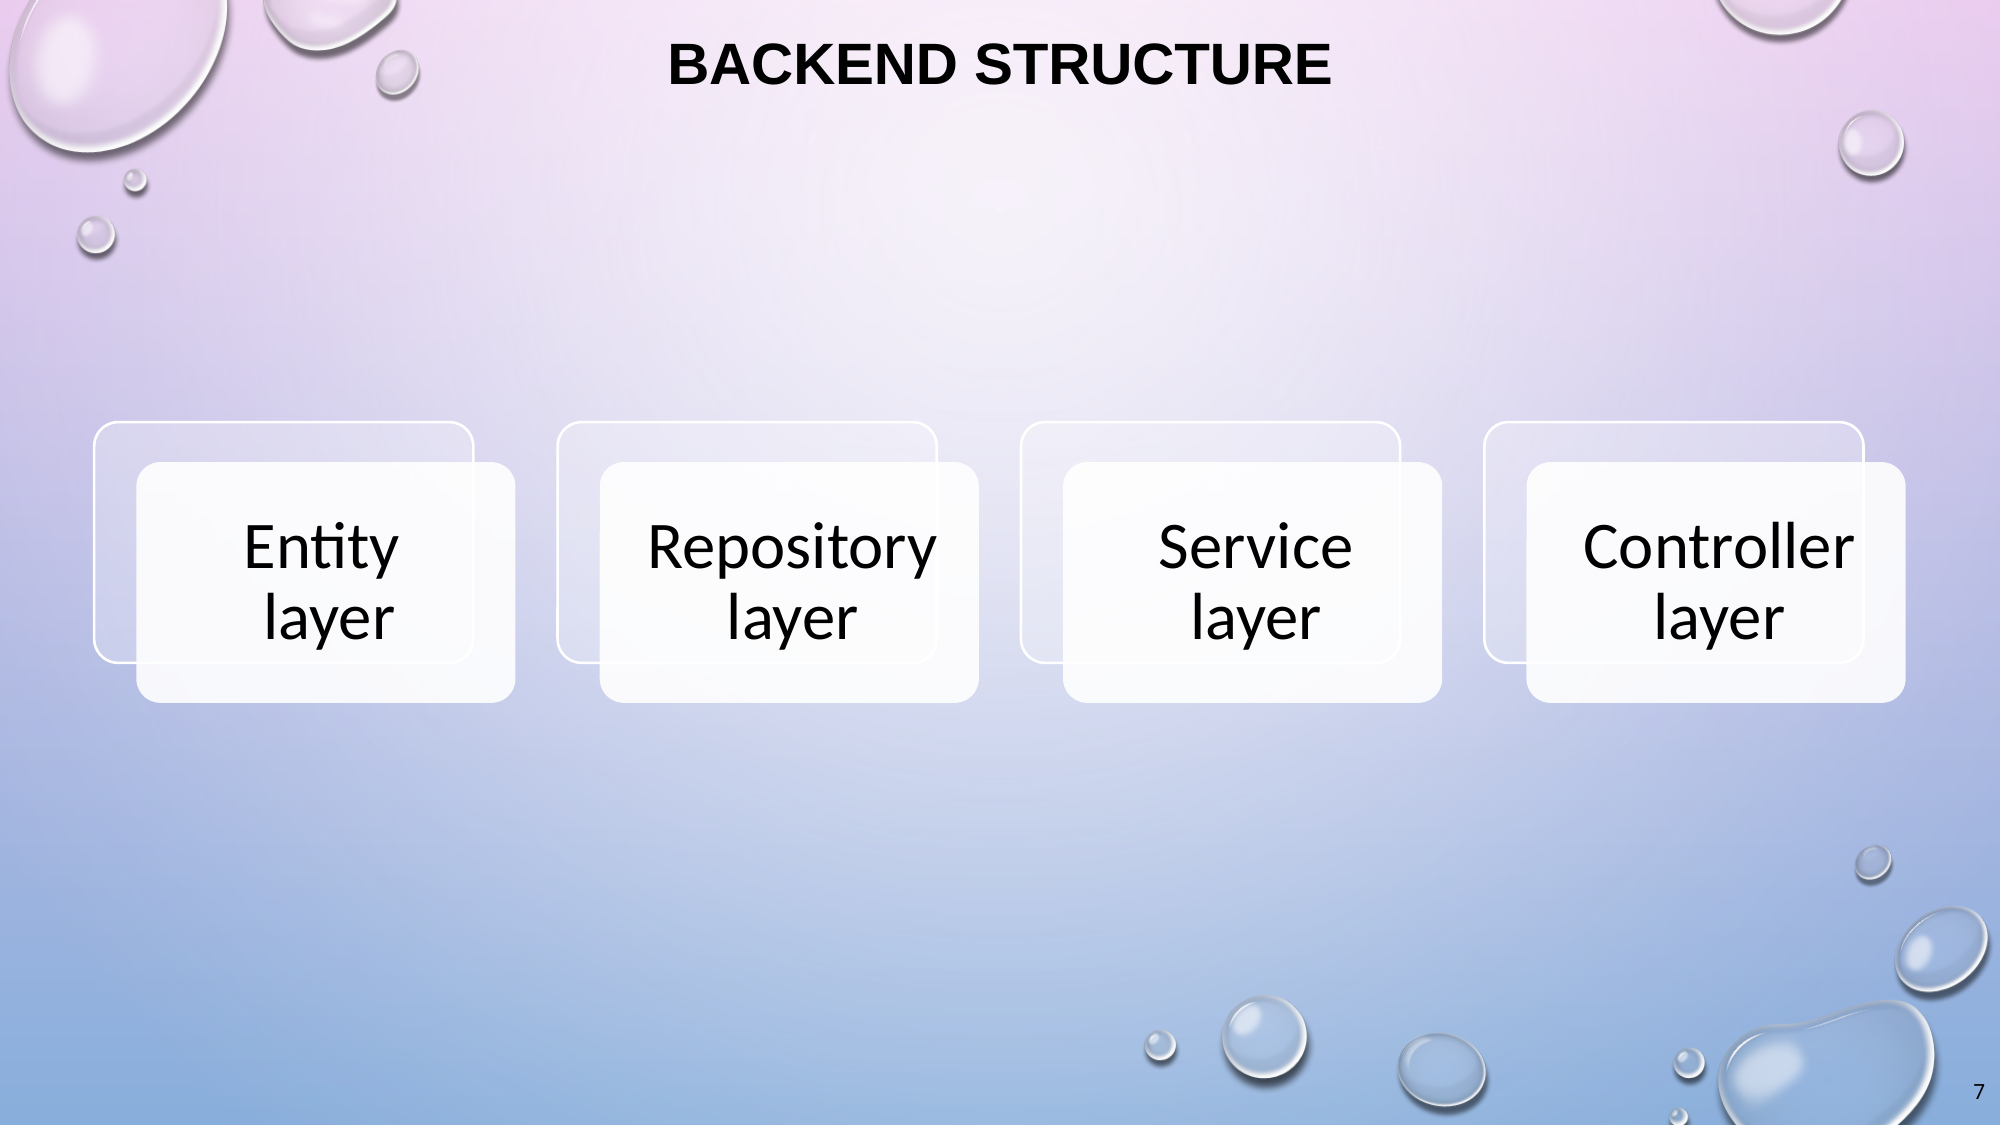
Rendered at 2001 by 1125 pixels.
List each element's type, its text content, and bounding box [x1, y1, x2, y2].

slide_number 7 [1874, 1062, 2000, 1123]
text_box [93, 242, 1907, 883]
text_box BACKEND STRUCTURE [532, 18, 1468, 104]
picture [0, 0, 2000, 1125]
